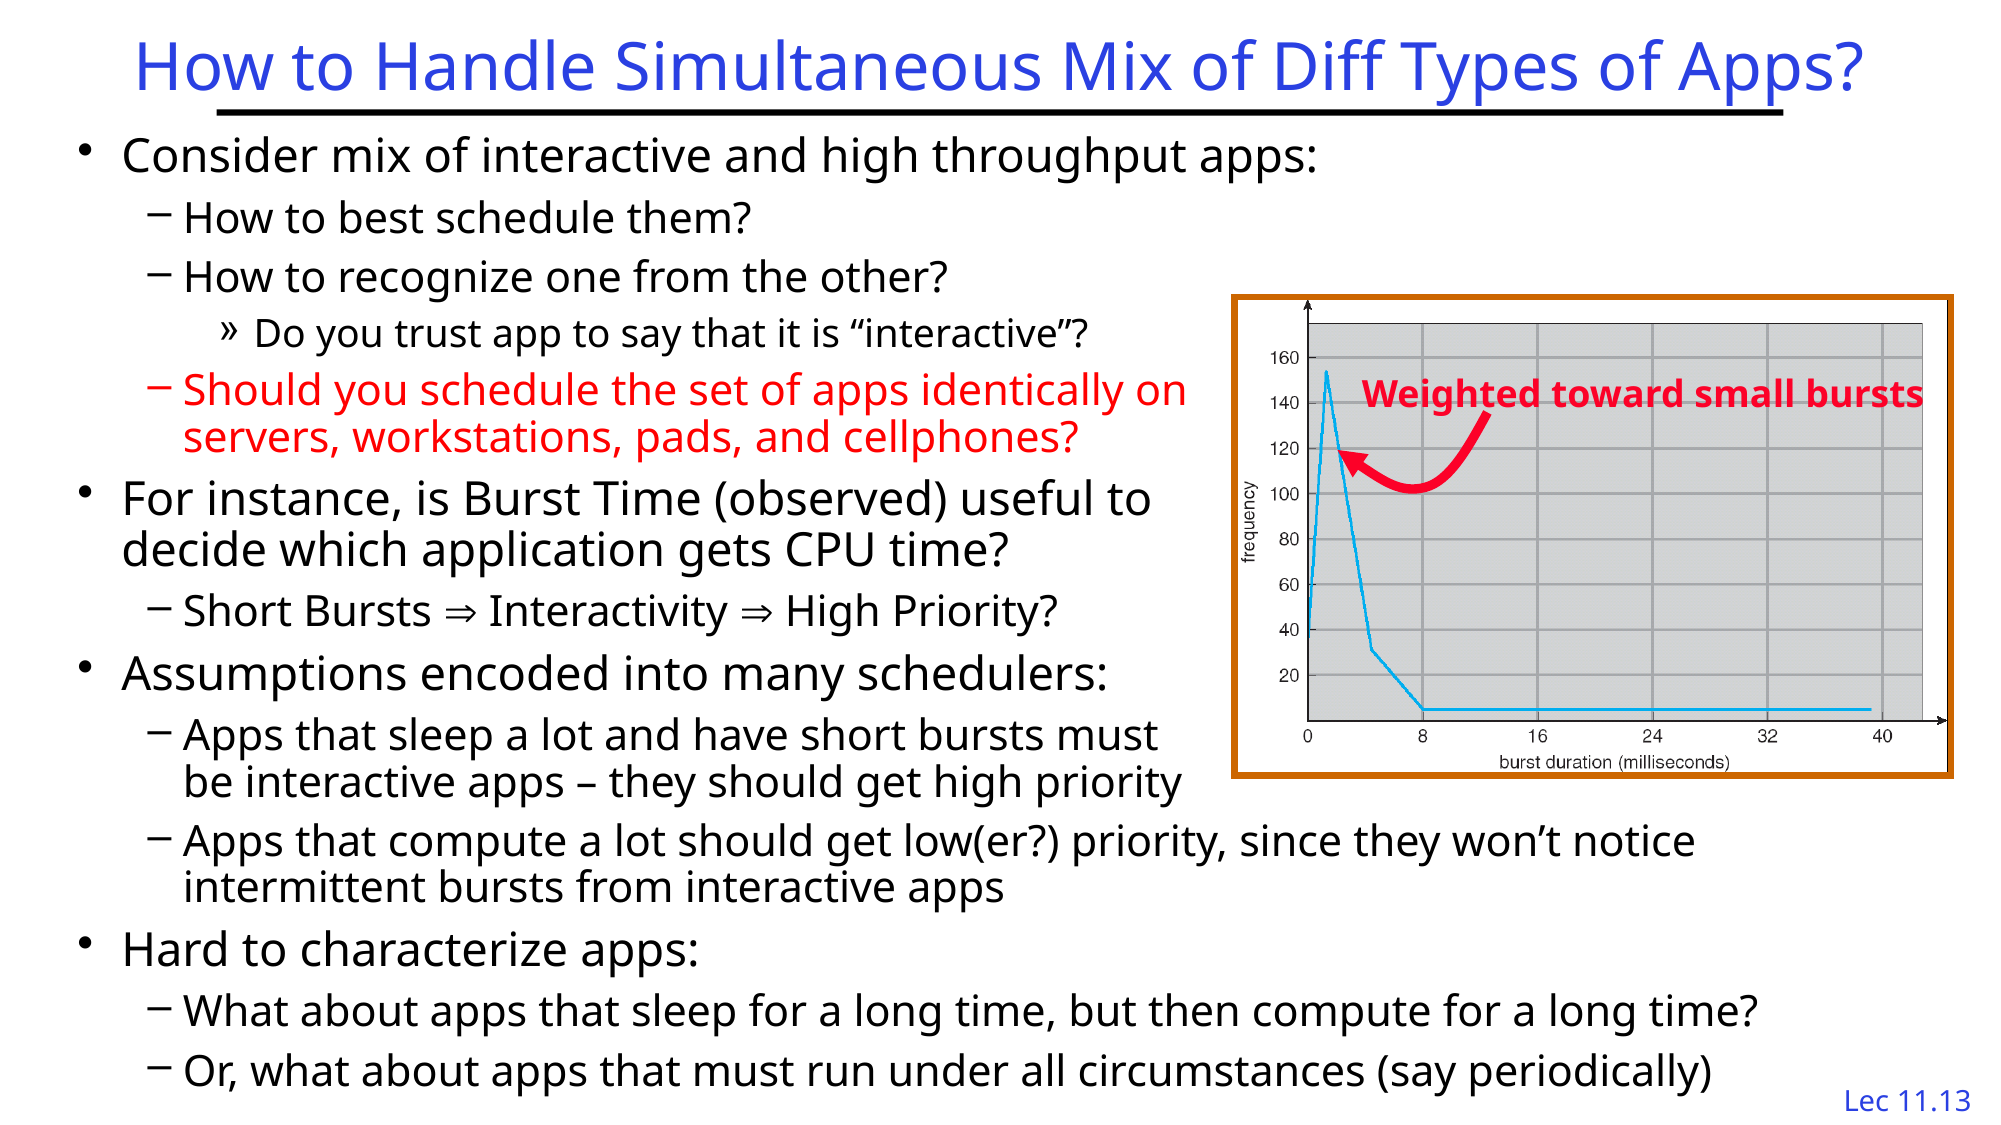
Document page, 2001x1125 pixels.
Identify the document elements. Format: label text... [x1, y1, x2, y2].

list Consider mix of interactive and high throughput apps: How to best schedule them? How to recognize one from the other? Do you trust app to say that it is “interactive”? Should you schedule the set of apps identically on servers, workstations, pads, and cellphones? For instance, is Burst Time (observed) useful to decide which application gets CPU time? Short Bursts  Interactivity  High Priority? Assumptions encoded into many schedulers: Apps that sleep a lot and have short bursts must be interactive apps – they should get high priority Apps that compute a lot should get low(er?) priority, since they won’t notice intermittent bursts from interactive apps Hard to characterize apps: What about apps that sleep for a long time, but then compute for a long time? Or, what about apps that must run under all circumstances (say periodically) [62, 125, 1900, 1113]
title How to Handle Simultaneous Mix of Diff Types of Apps? [24, 24, 1975, 113]
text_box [1237, 299, 1949, 773]
